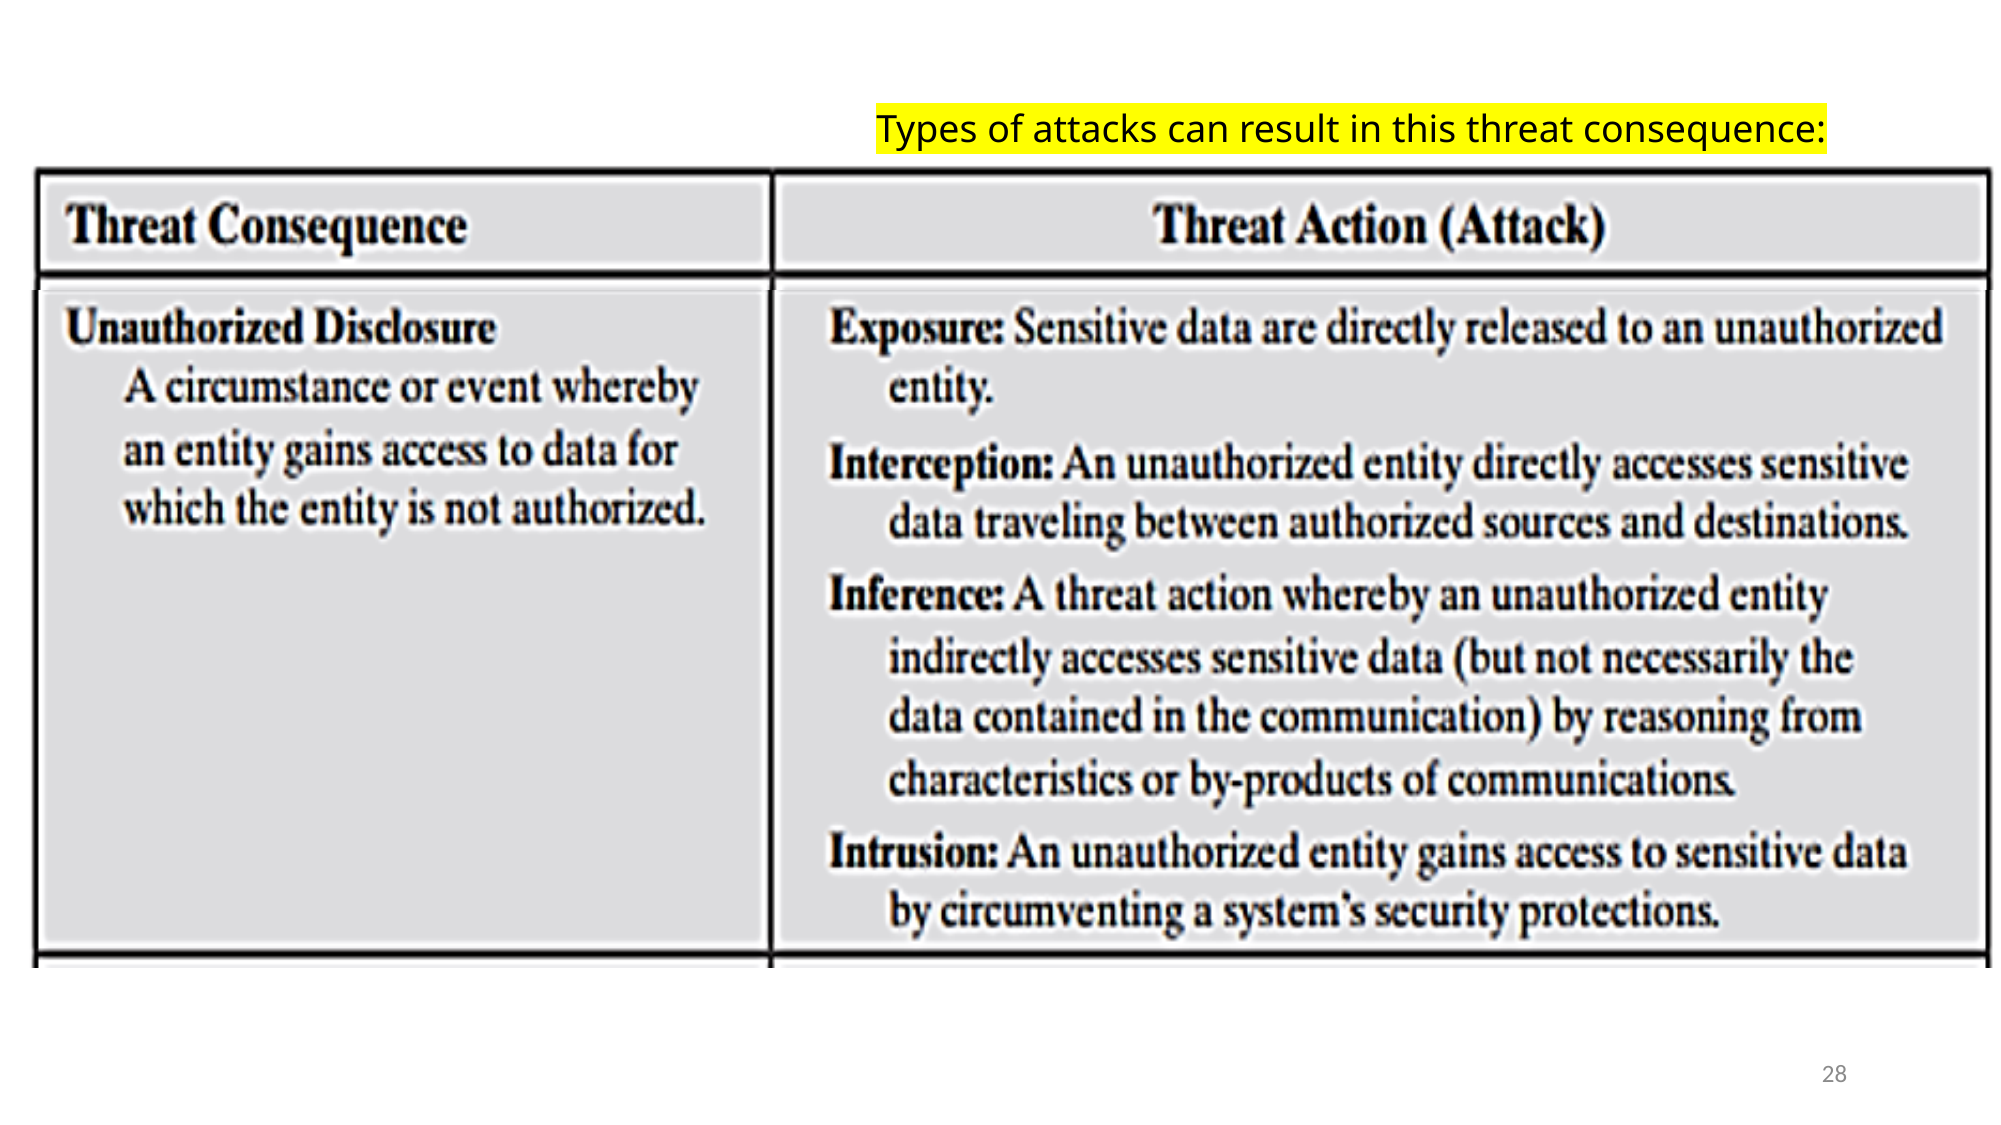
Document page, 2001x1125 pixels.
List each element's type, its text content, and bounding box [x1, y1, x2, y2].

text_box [24, 157, 2000, 968]
text_box Types of attacks can result in this threat consequence: [861, 98, 1999, 157]
slide_number 28 [1412, 1042, 1863, 1103]
